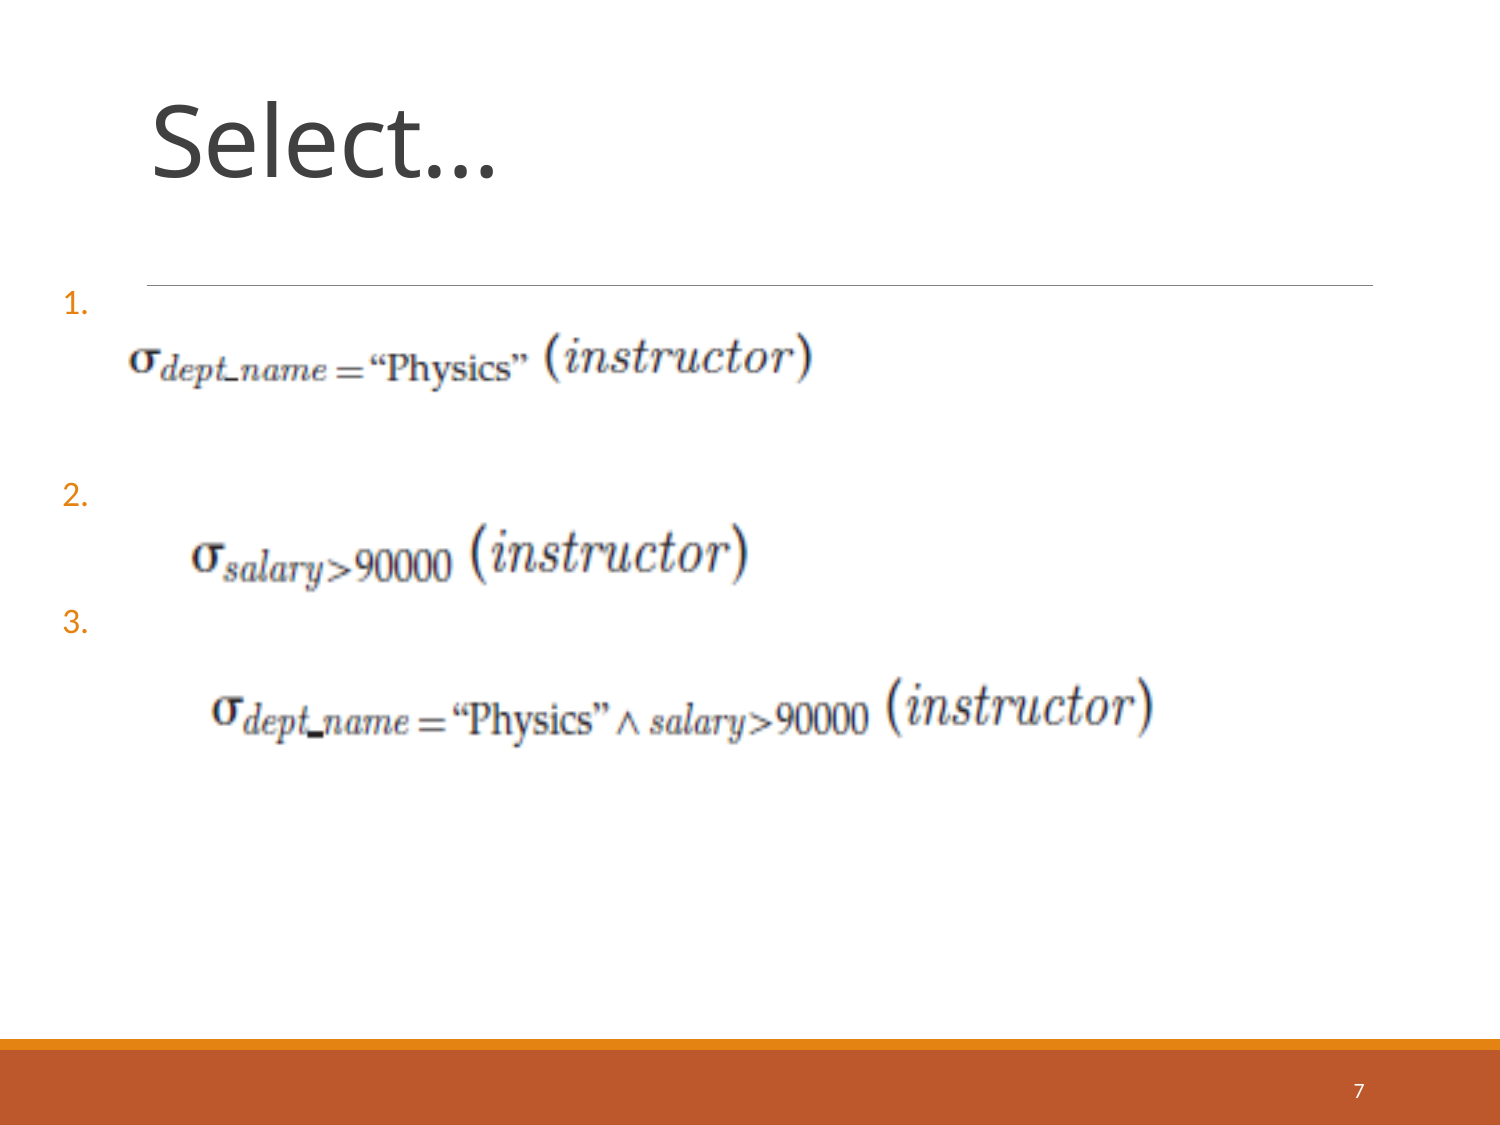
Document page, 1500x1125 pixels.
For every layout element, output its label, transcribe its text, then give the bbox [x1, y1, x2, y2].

list [62, 276, 1468, 1029]
picture [159, 507, 824, 635]
slide_number 7 [1218, 1059, 1380, 1120]
title Select… [135, 47, 1373, 206]
picture [110, 327, 847, 404]
picture [185, 658, 1199, 775]
